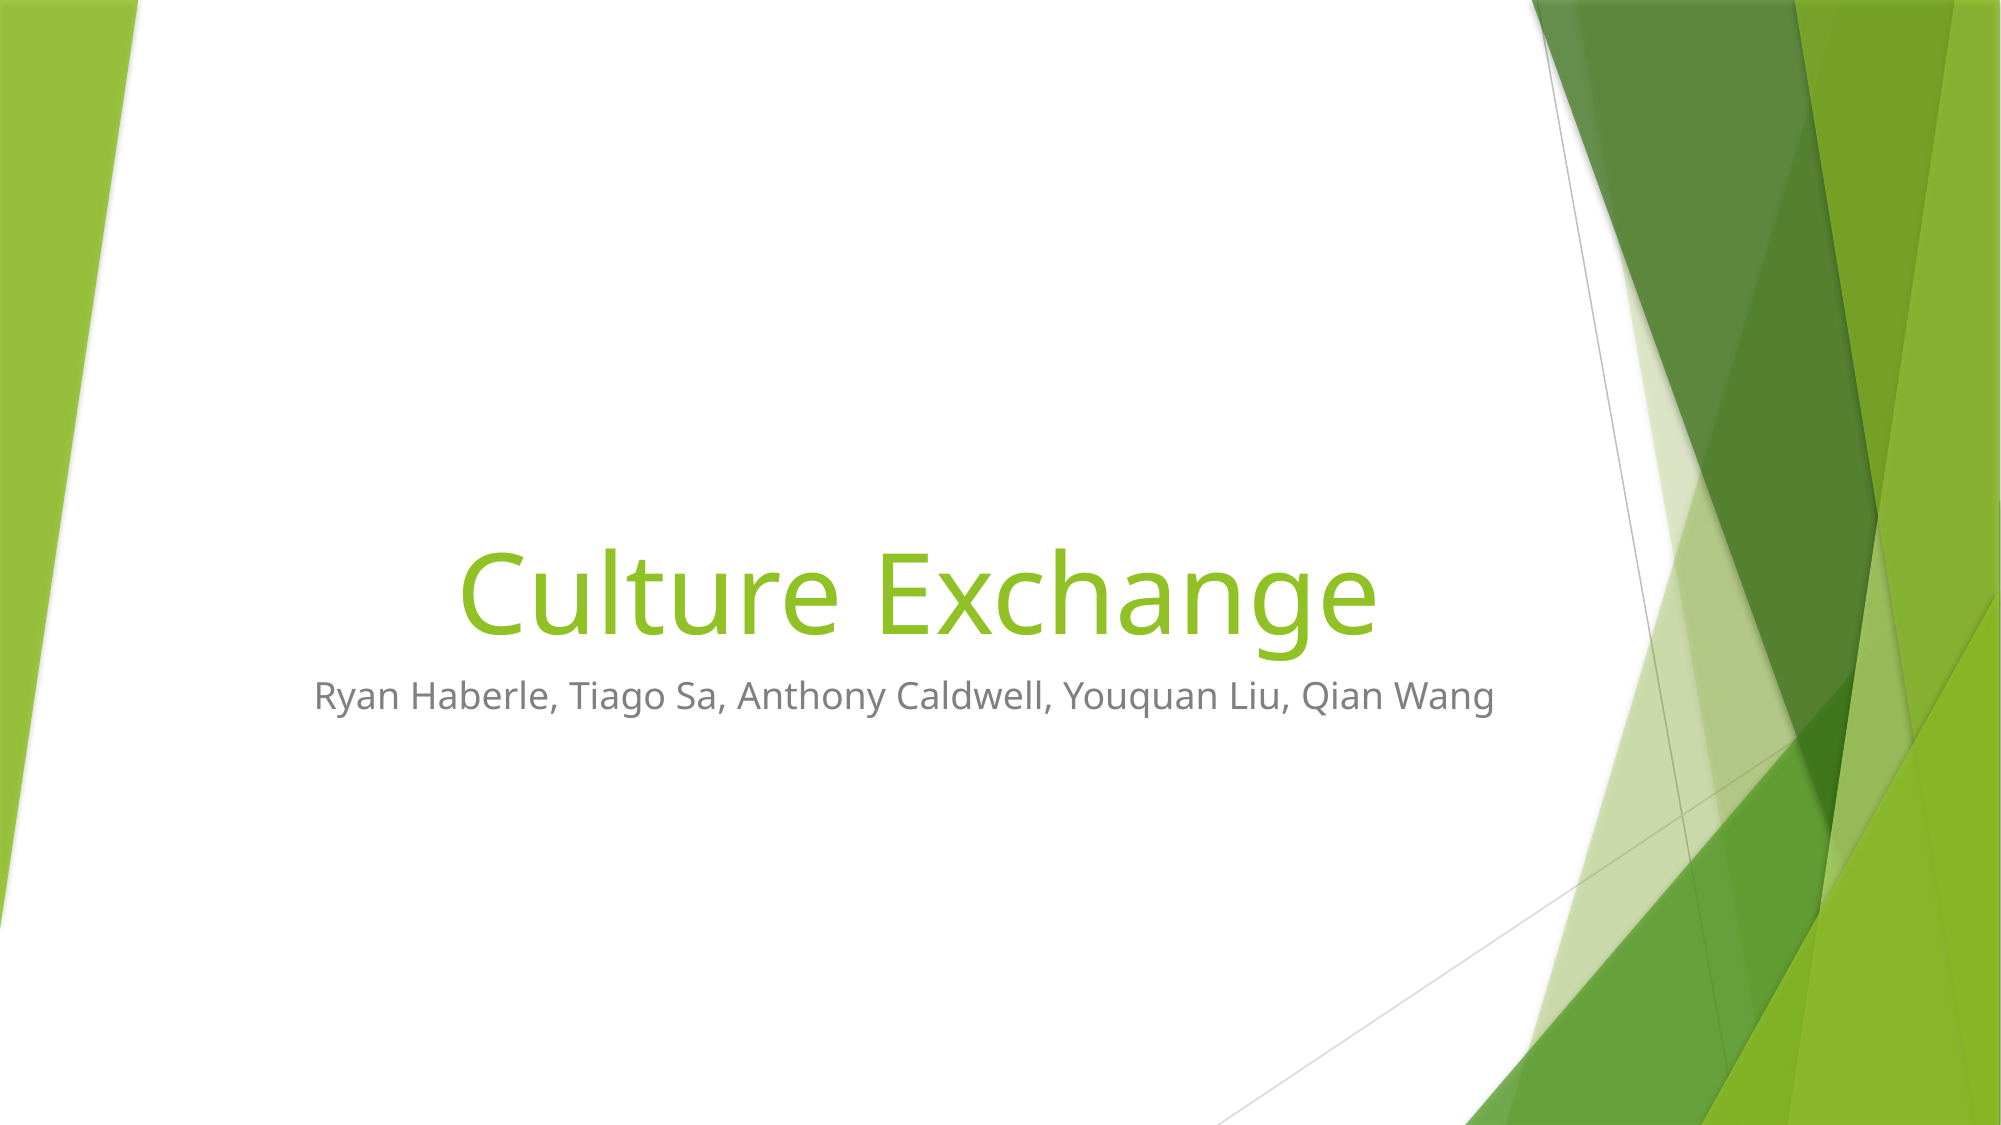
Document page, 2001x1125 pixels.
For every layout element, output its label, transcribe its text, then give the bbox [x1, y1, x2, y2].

subtitle Ryan Haberle, Tiago Sa, Anthony Caldwell, Youquan Liu, Qian Wang [247, 664, 1522, 845]
title Culture Exchange [247, 394, 1522, 664]
